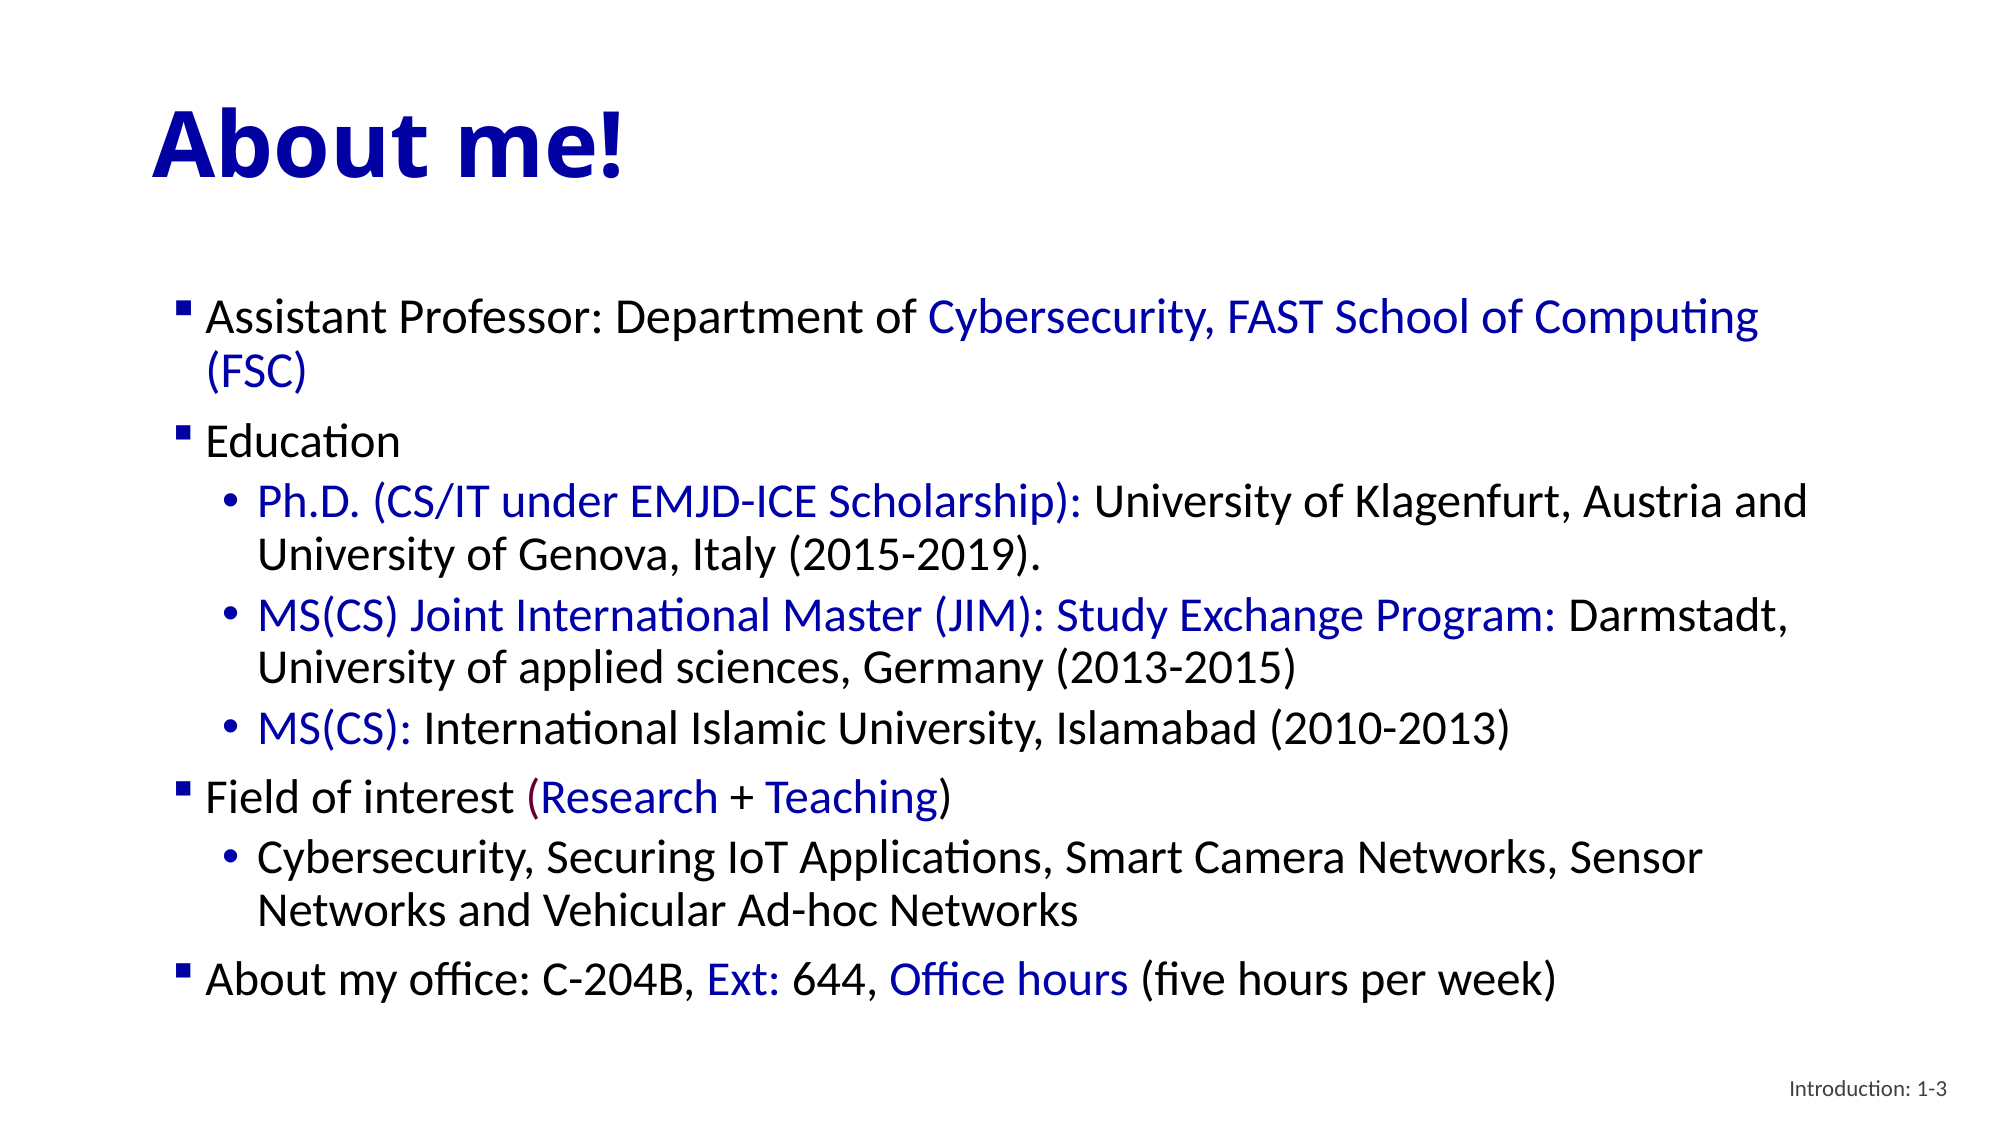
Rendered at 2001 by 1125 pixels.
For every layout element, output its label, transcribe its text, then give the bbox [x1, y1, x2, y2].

title About me! [137, 74, 1863, 221]
list Assistant Professor: Department of Cybersecurity, FAST School of Computing (FSC) Education Ph.D. (CS/IT under EMJD-ICE Scholarship): University of Klagenfurt, Austria and University of Genova, Italy (2015-2019). MS(CS) Joint International Master (JIM): Study Exchange Program: Darmstadt, University of applied sciences, Germany (2013-2015) MS(CS): International Islamic University, Islamabad (2010-2013) Field of interest (Research + Teaching) Cybersecurity, Securing IoT Applications, Smart Camera Networks, Sensor Networks and Vehicular Ad-hoc Networks About my office: C-204B, Ext: 644, Office hours (five hours per week) [137, 282, 1863, 1025]
slide_number Introduction: 1-3 [1512, 1056, 1963, 1117]
